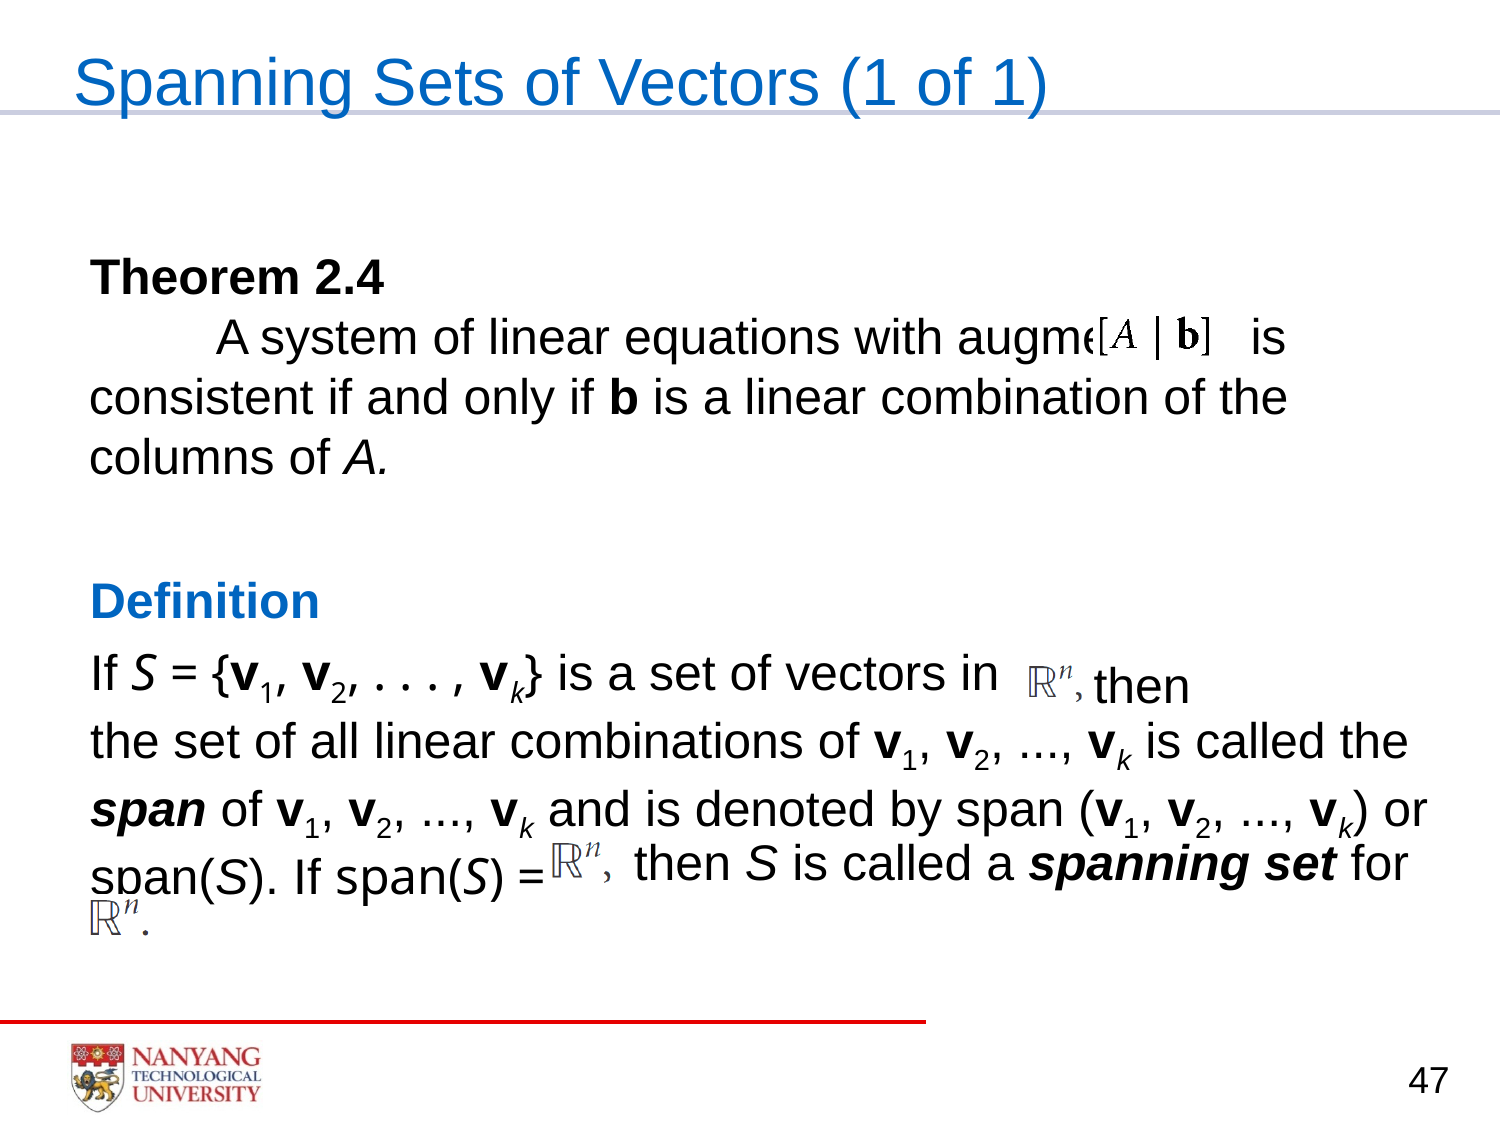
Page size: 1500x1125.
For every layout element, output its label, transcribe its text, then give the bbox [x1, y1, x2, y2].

picture [1024, 660, 1084, 705]
picture [1093, 309, 1218, 363]
title Spanning Sets of Vectors (1 of 1) [58, 31, 1467, 219]
list is consistent if and only if b is a linear combination of the columns of A. [73, 296, 1412, 522]
picture [87, 894, 150, 940]
list Theorem 2.4 A system of linear equations with augmented [75, 236, 1414, 383]
list then S is called a spanning set for [619, 823, 1432, 903]
list then [1078, 646, 1215, 700]
list Definition If S = {v1, v2, . . . , v k} is a set of vectors in [75, 560, 1051, 700]
picture [67, 1040, 263, 1115]
picture [547, 837, 613, 886]
list the set of all linear combinations of v1, v2, ..., v k is called the span of v1, v2, ..., v k and is denoted by span (v1, v2, ..., v k) or span(S). If span(S) = [75, 700, 1485, 892]
